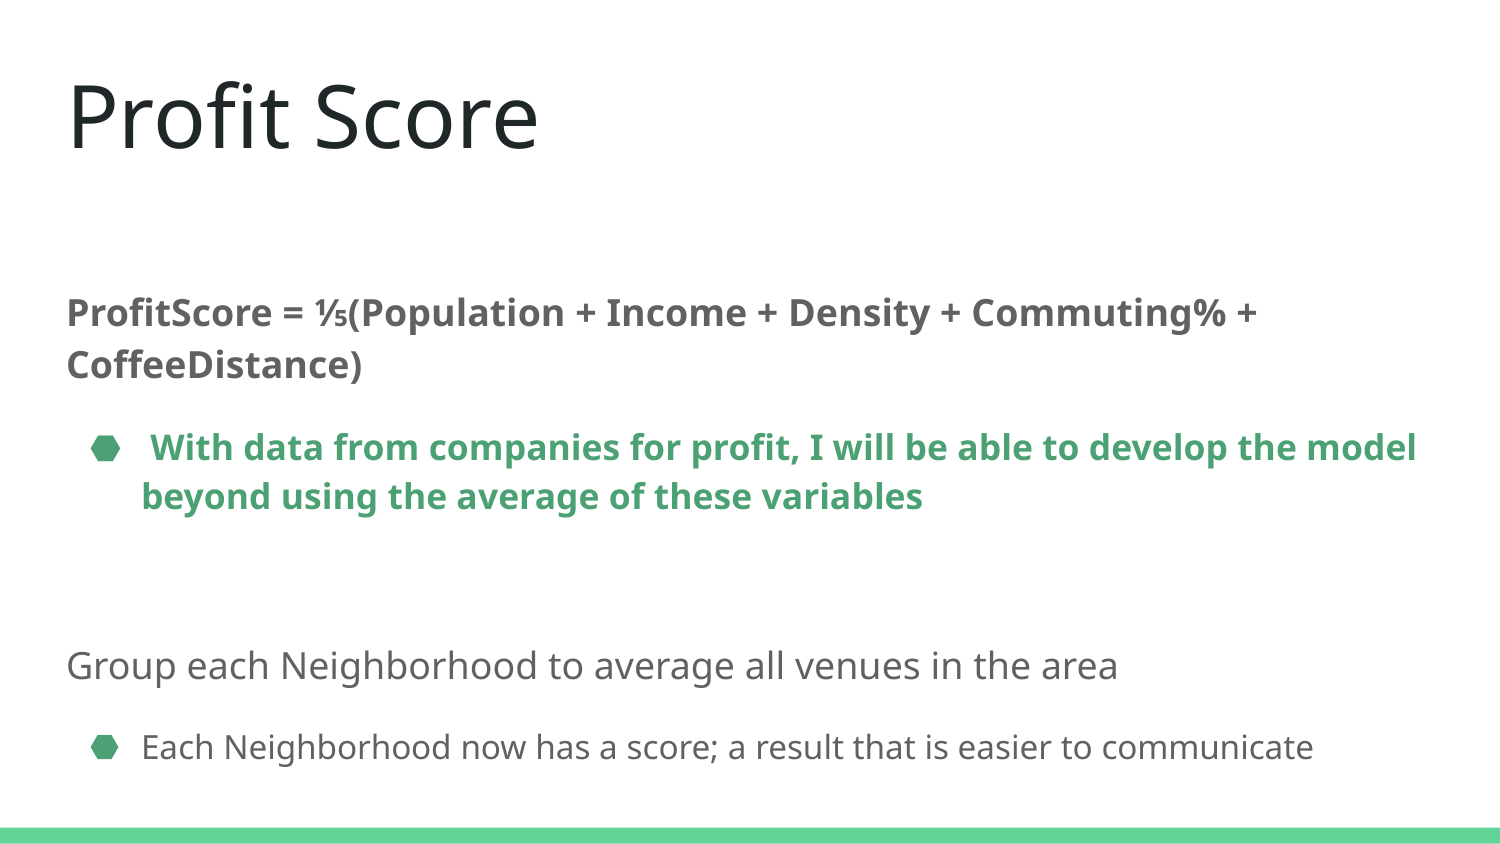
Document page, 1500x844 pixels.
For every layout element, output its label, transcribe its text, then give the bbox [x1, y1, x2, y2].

list ProfitScore = ⅕(Population + Income + Density + Commuting% + CoffeeDistance) With data from companies for profit, I will be able to develop the model beyond using the average of these variables Group each Neighborhood to average all venues in the area Each Neighborhood now has a score; a result that is easier to communicate [51, 189, 1449, 750]
title Profit Score [51, 46, 1449, 140]
